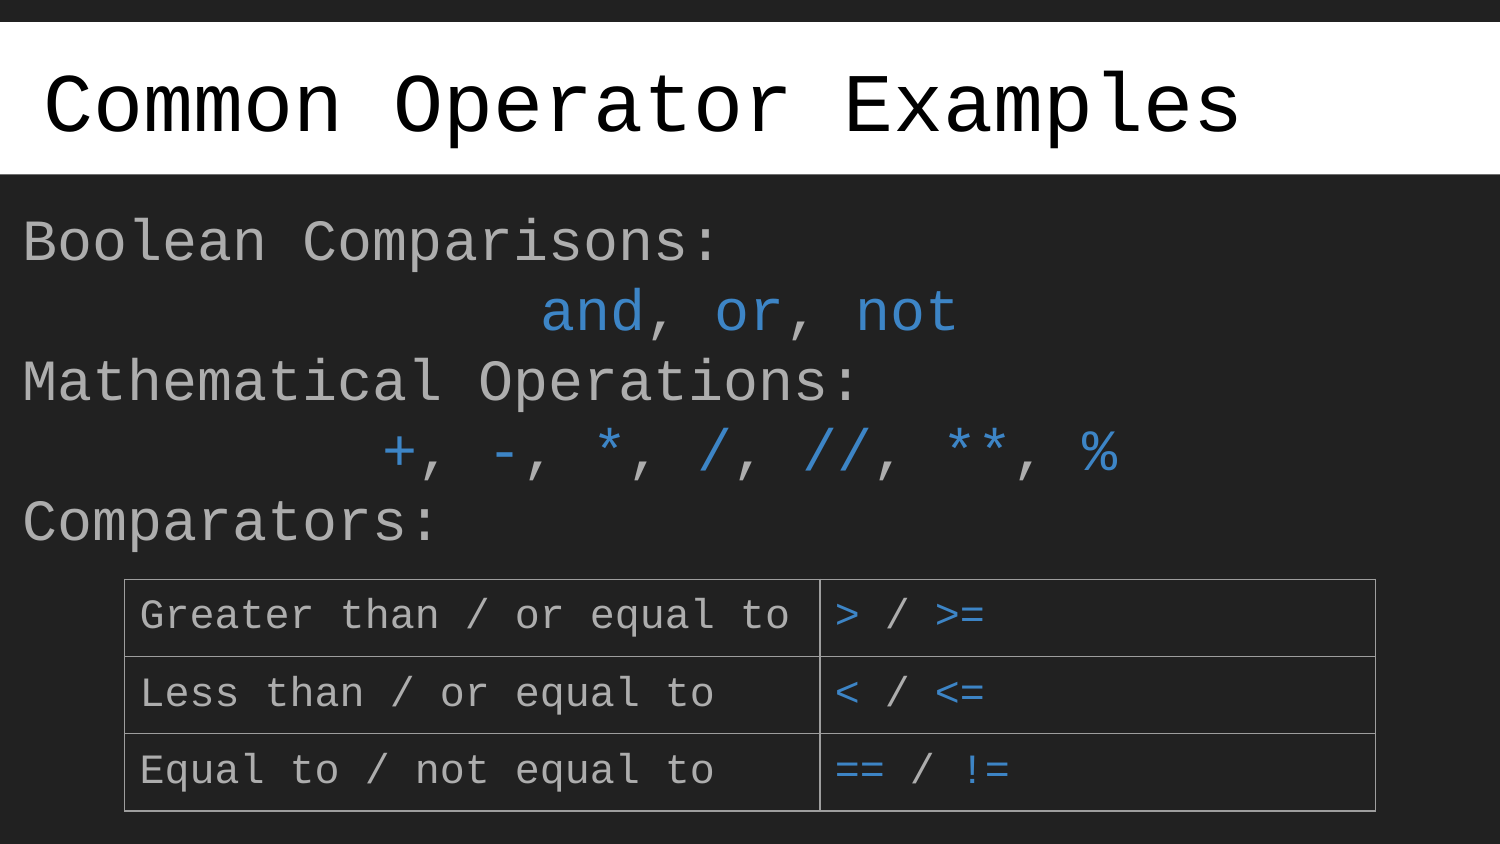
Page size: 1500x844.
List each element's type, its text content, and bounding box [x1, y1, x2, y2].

table_header Greater than / or equal to [125, 580, 819, 656]
table_cell == / != [821, 734, 1375, 810]
subtitle Boolean Comparisons: and, or, not Mathematical Operations: +, -, *, /, //, **, % Comparators: [7, 187, 1493, 808]
table_cell < / <= [821, 657, 1375, 733]
title Common Operator Examples [0, 22, 1500, 175]
table_cell Less than / or equal to [125, 657, 819, 733]
table_cell Equal to / not equal to [125, 734, 819, 810]
table_header > / >= [821, 580, 1375, 656]
